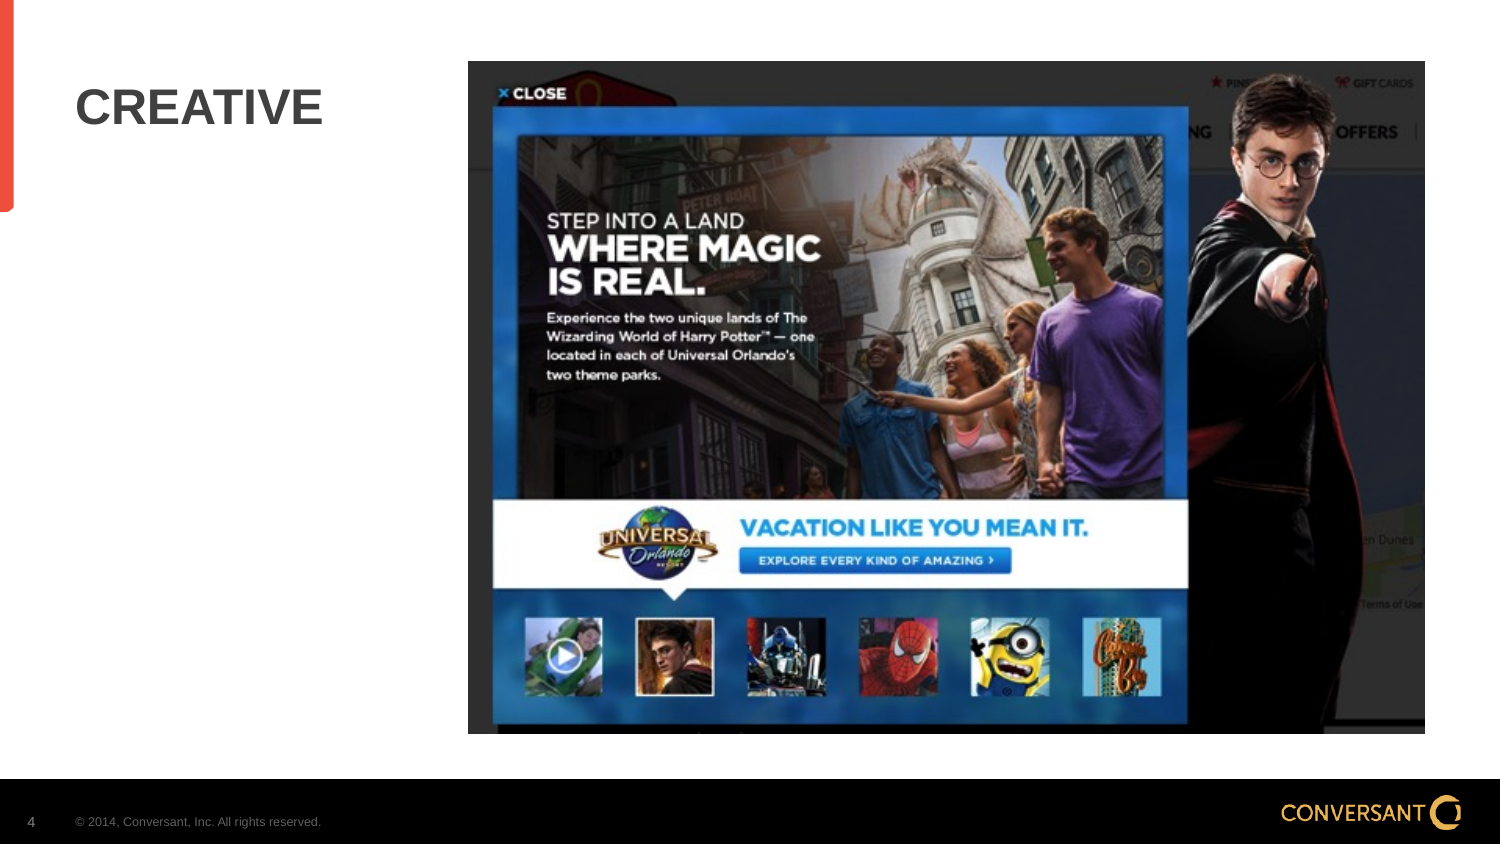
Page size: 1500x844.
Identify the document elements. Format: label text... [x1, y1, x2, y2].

picture [468, 60, 1426, 734]
title CREATIVE [75, 33, 1425, 175]
